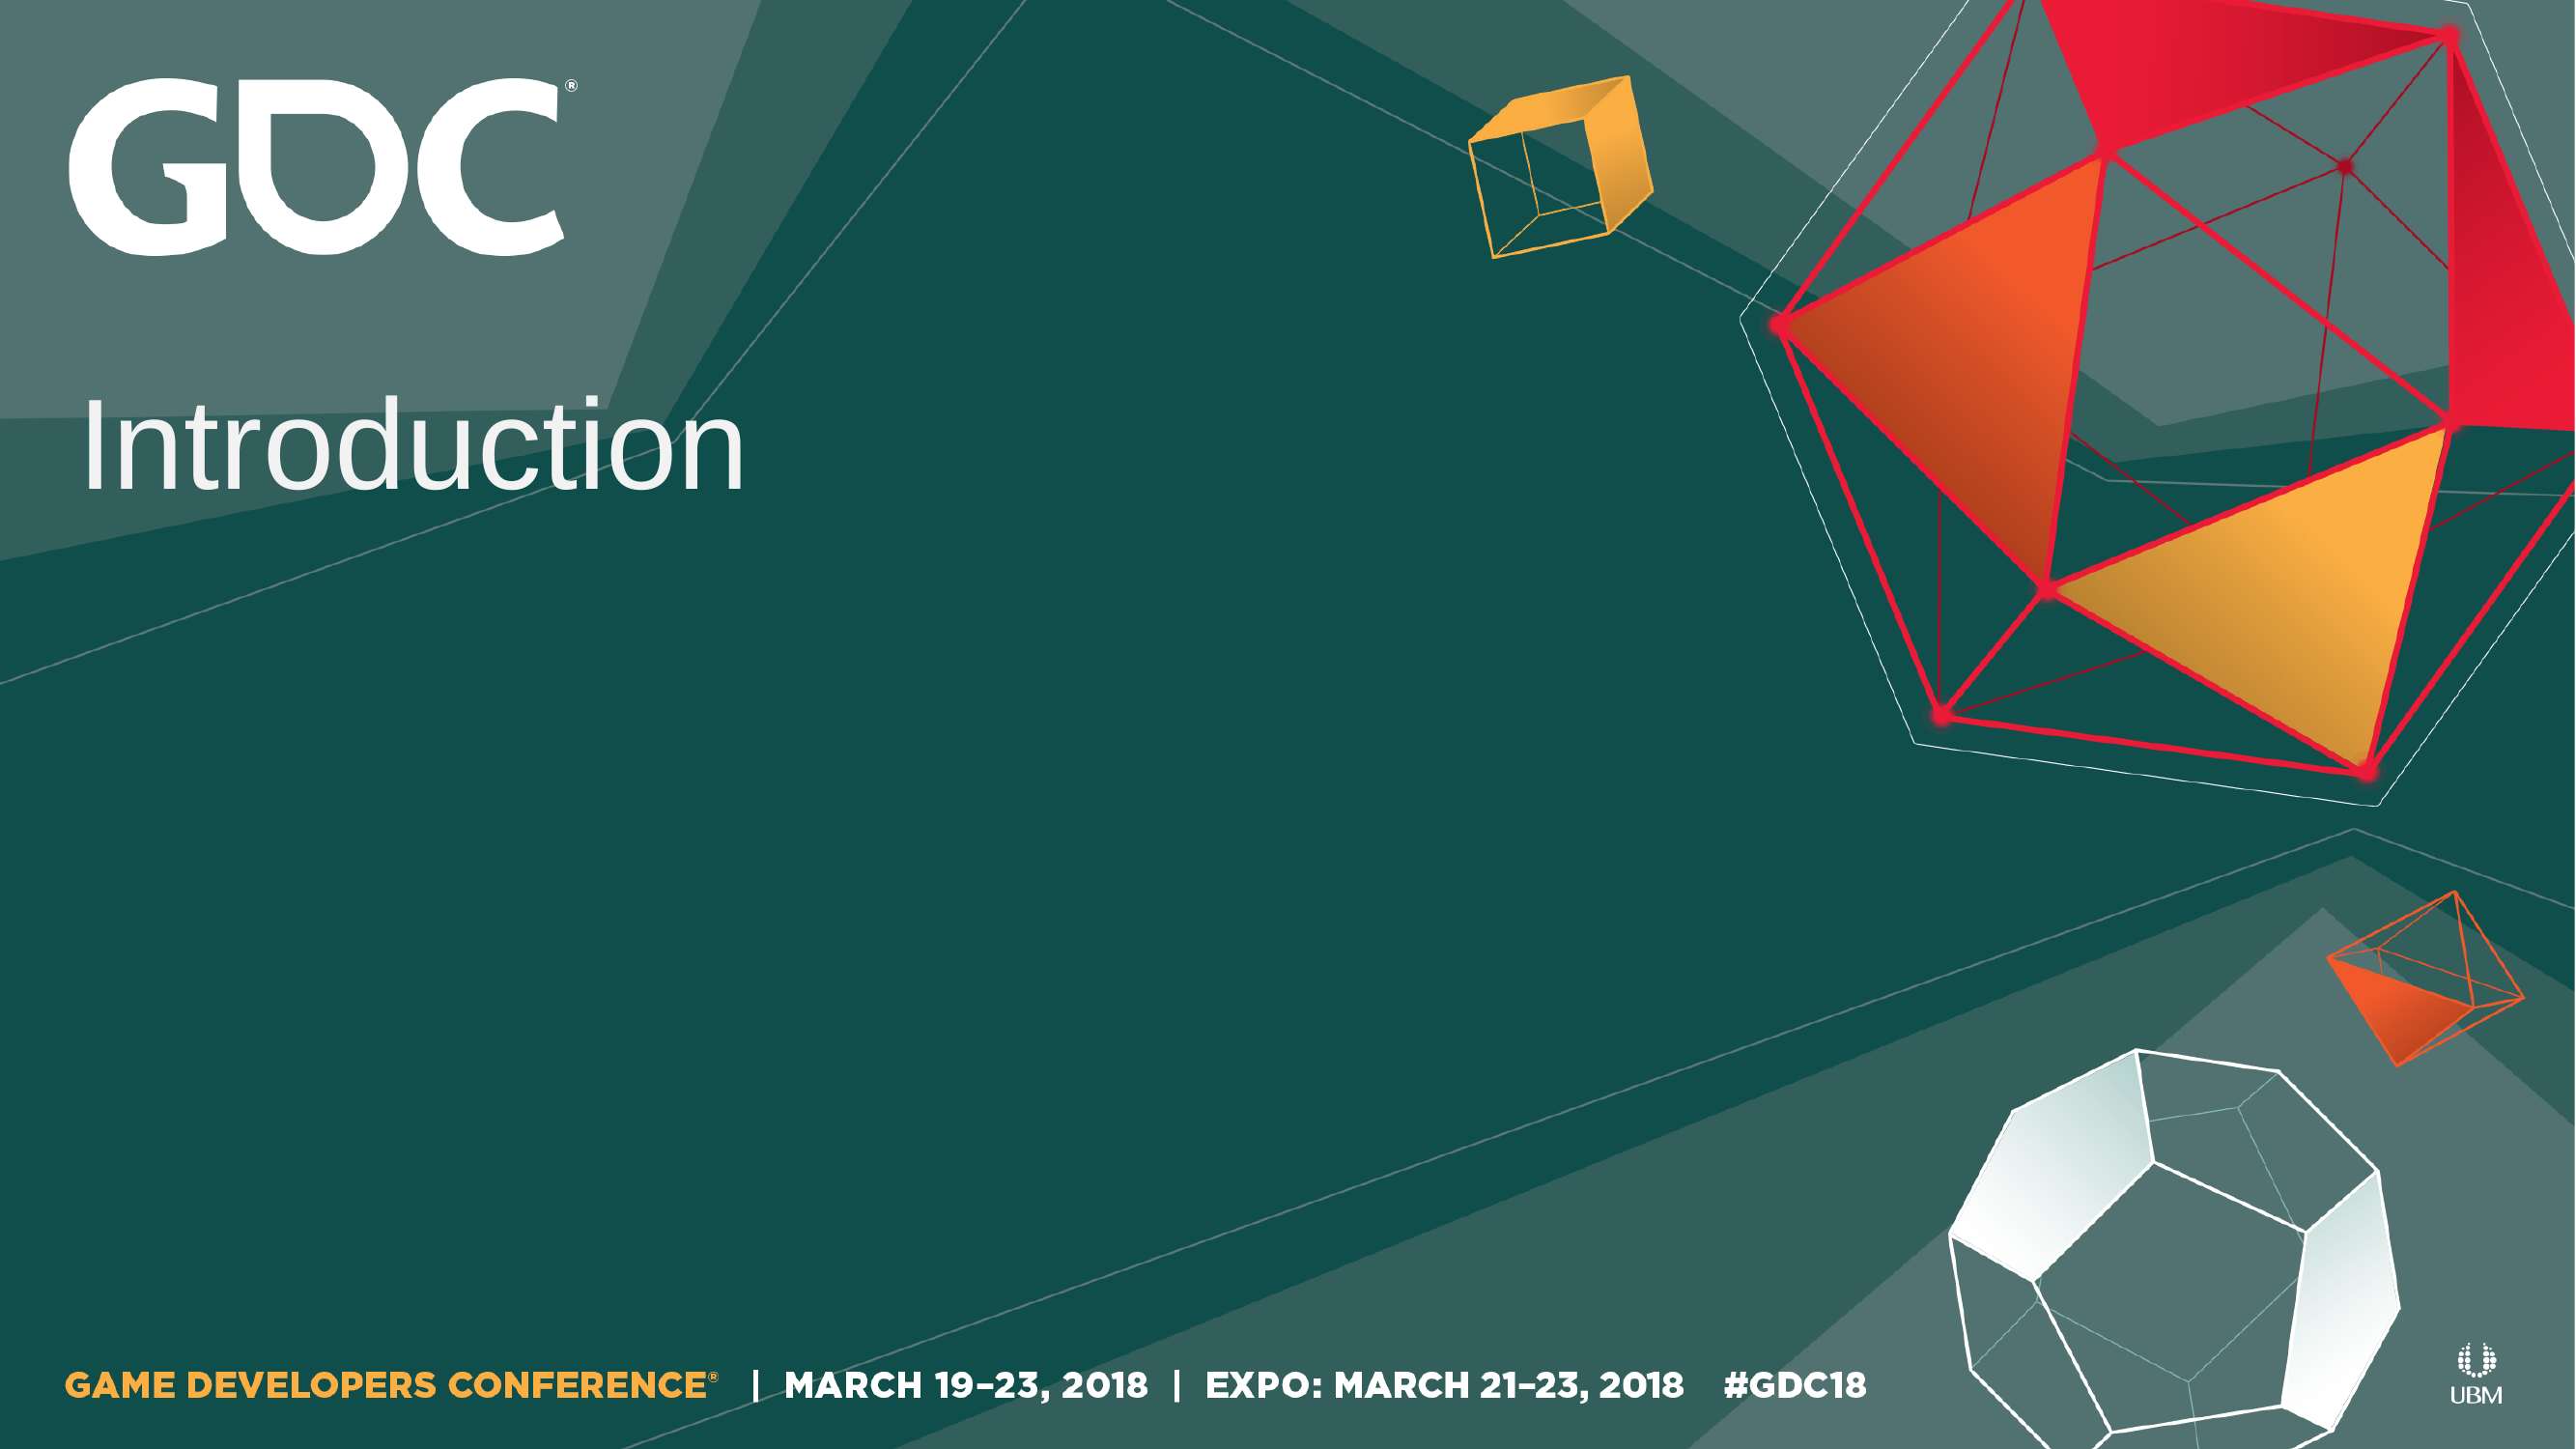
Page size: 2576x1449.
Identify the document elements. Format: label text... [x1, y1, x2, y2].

text_box Introduction [64, 359, 1761, 1240]
picture [0, 0, 2575, 1449]
